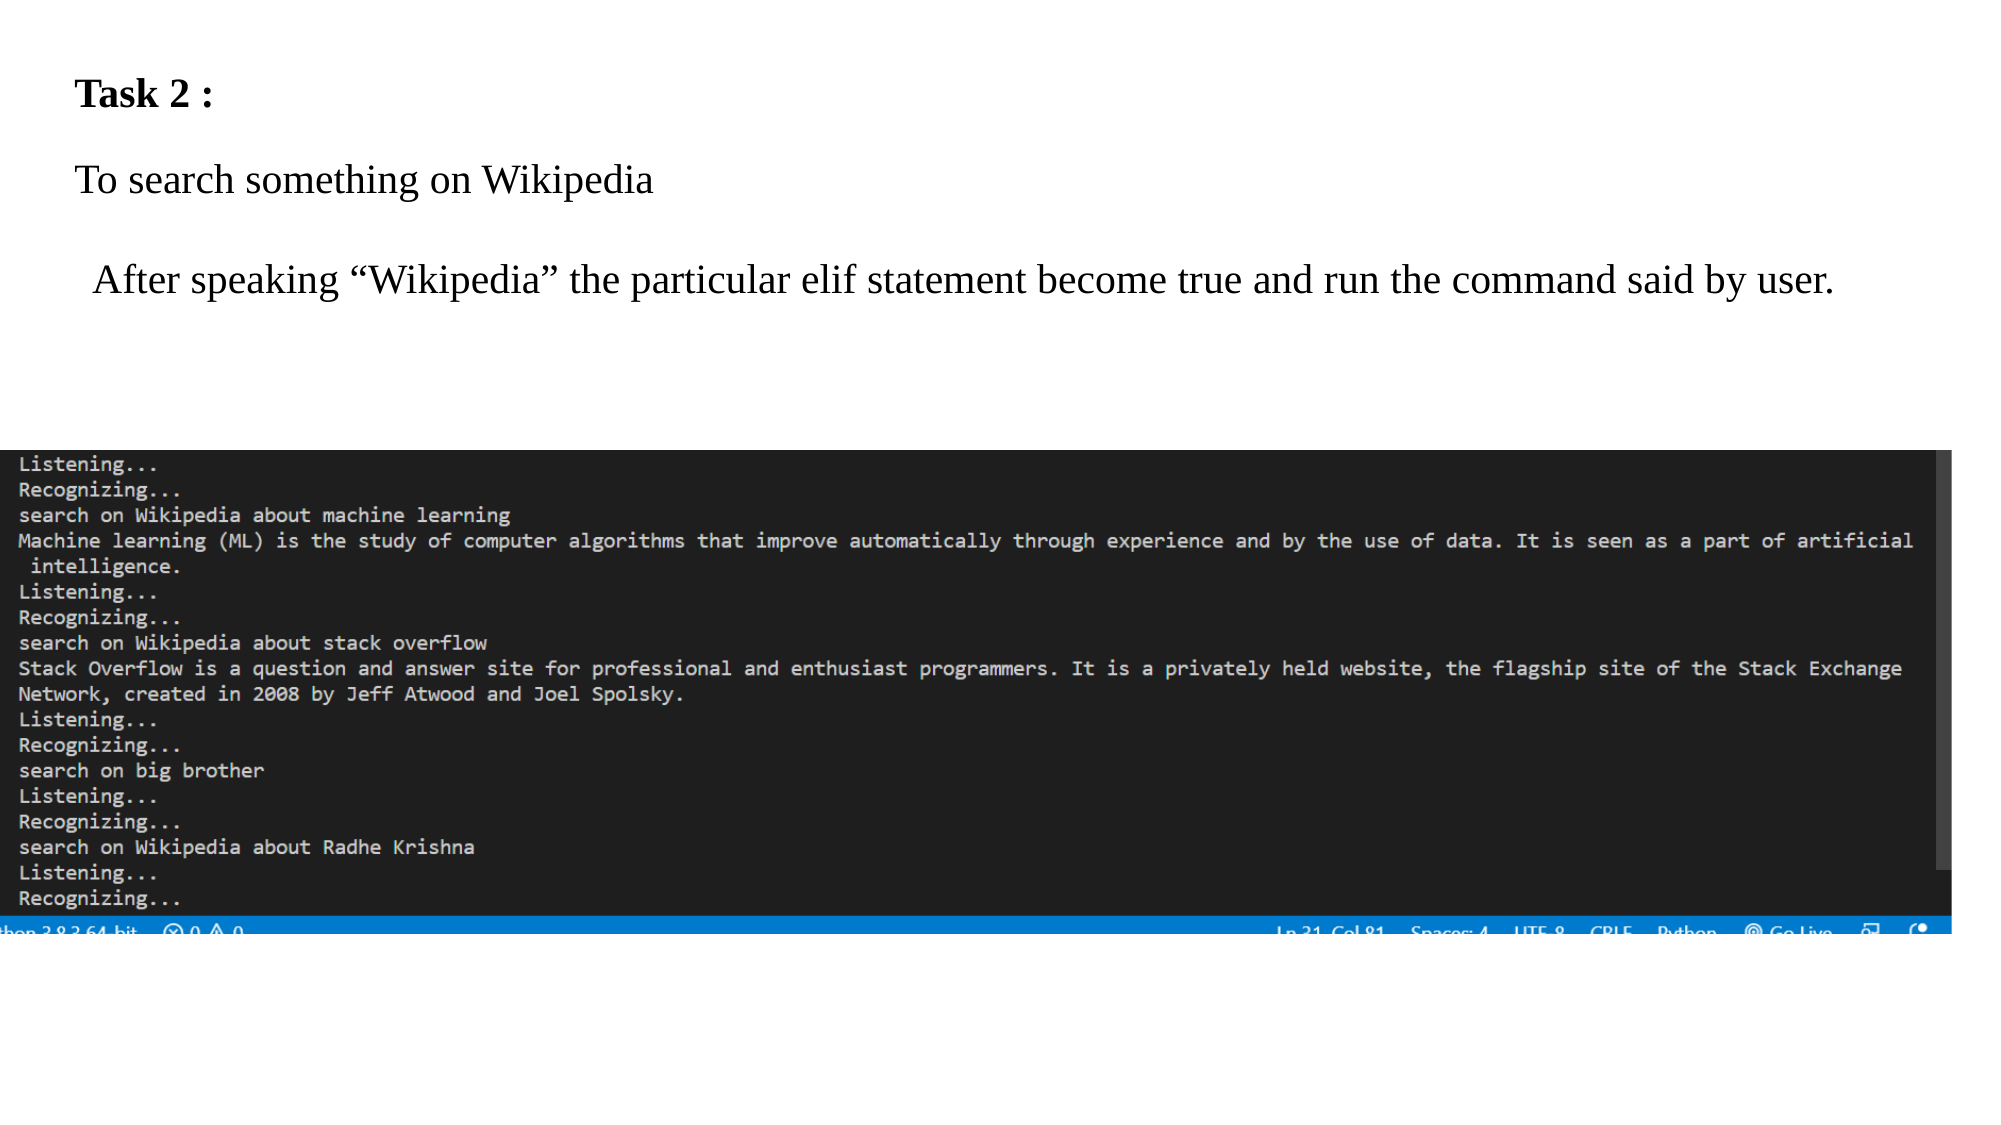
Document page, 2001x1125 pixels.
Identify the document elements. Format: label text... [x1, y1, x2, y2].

text_box To search something on Wikipedia [59, 144, 764, 209]
text_box Task 2 : [59, 58, 423, 123]
text_box After speaking “Wikipedia” the particular elif statement become true and run the command said by user. [77, 244, 1923, 310]
picture [0, 449, 1952, 934]
